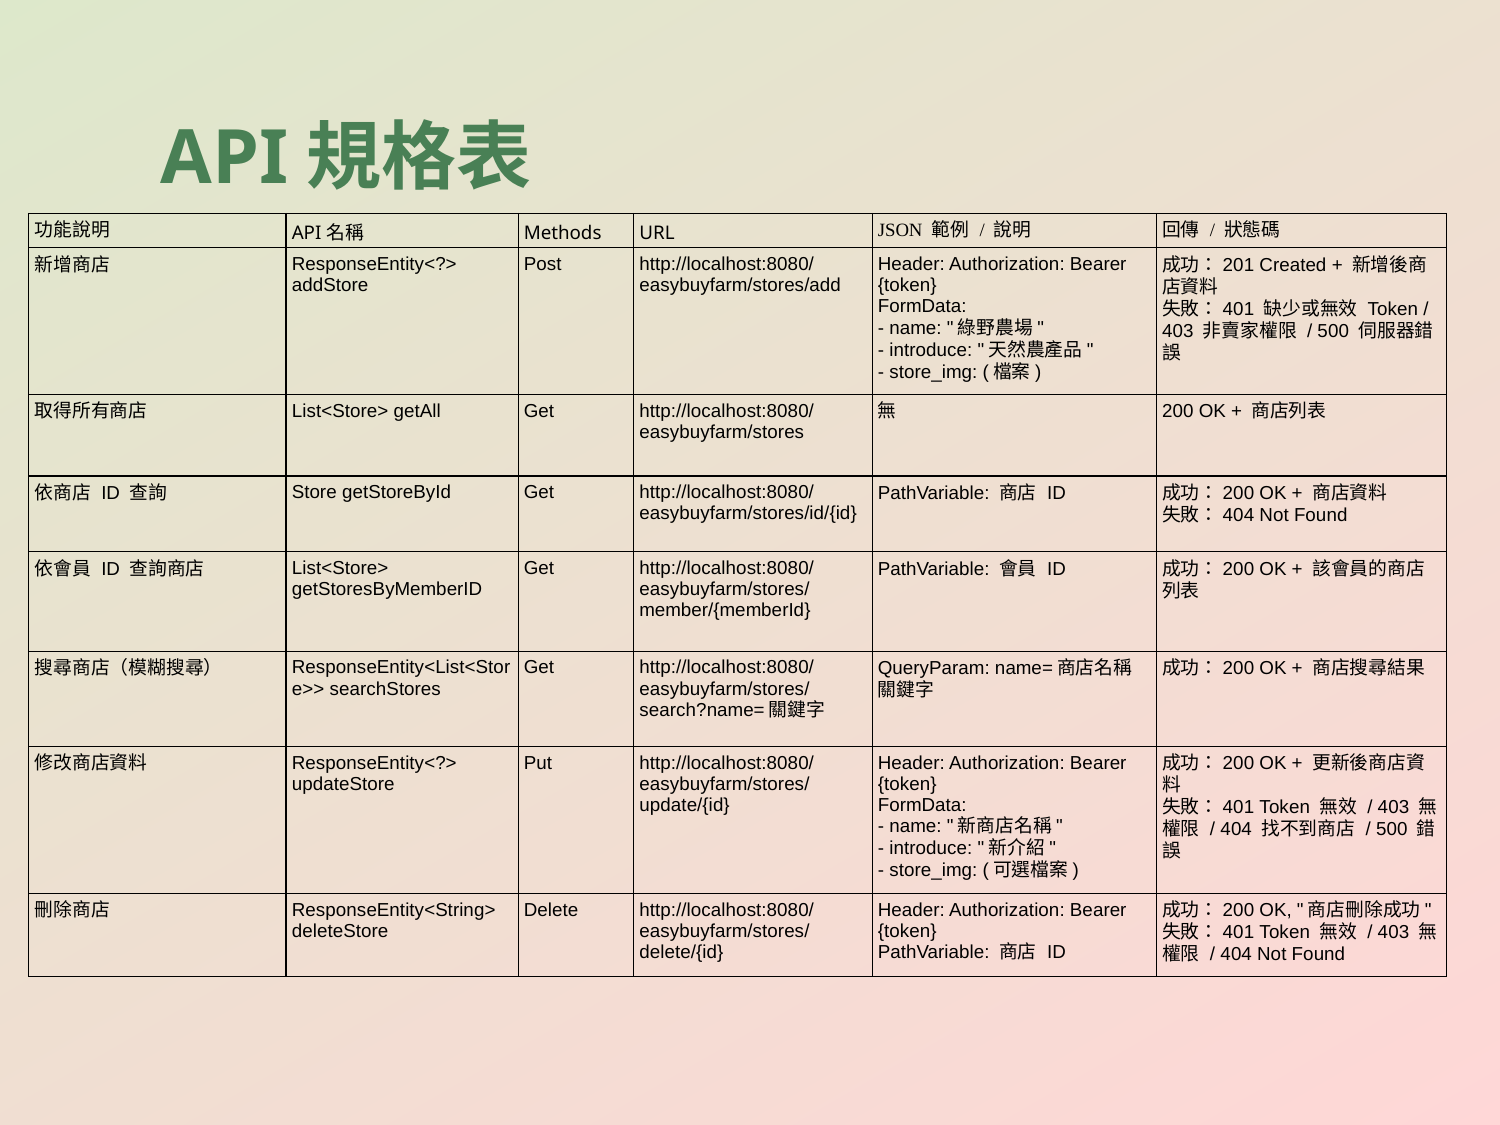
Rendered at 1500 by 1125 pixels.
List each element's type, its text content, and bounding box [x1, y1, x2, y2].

table_cell 成功：200 OK + 商店資料 失敗：404 Not Found [1157, 477, 1446, 551]
table_cell PathVariable: 商店 ID [873, 477, 1156, 551]
table_cell Get [519, 395, 633, 475]
table_cell http://localhost:8080/easybuyfarm/stores/search?name=關鍵字 [634, 652, 872, 746]
table_cell 成功：200 OK + 更新後商店資料 失敗：401 Token 無效 / 403 無權限 / 404 找不到商店 / 500 錯誤 [1157, 747, 1446, 893]
table_header URL [634, 214, 872, 247]
table_cell 成功：201 Created + 新增後商店資料 失敗：401 缺少或無效 Token / 403 非賣家權限 / 500 伺服器錯誤 [1157, 248, 1446, 394]
table_cell Put [519, 747, 633, 893]
table_cell ResponseEntity<List<Store>> searchStores [287, 652, 518, 746]
table_cell 無 [873, 395, 1156, 475]
table_cell 搜尋商店（模糊搜尋） [29, 652, 285, 746]
table_cell 新增商店 [29, 248, 285, 394]
table_cell 200 OK + 商店列表 [1157, 395, 1446, 475]
table_cell ResponseEntity<?> updateStore [287, 747, 518, 893]
table_cell ResponseEntity<String> deleteStore [287, 894, 518, 976]
table_cell 依商店 ID 查詢 [29, 477, 285, 551]
table_cell http://localhost:8080/easybuyfarm/stores/delete/{id} [634, 894, 872, 976]
table_cell 成功：200 OK, "商店刪除成功" 失敗：401 Token 無效 / 403 無權限 / 404 Not Found [1157, 894, 1446, 976]
table_cell http://localhost:8080/easybuyfarm/stores/id/{id} [634, 477, 872, 551]
table_cell 刪除商店 [29, 894, 285, 976]
table_cell Get [519, 477, 633, 551]
table_cell http://localhost:8080/easybuyfarm/stores/add [634, 248, 872, 394]
table_header JSON 範例 / 說明 [873, 214, 1156, 247]
table_header 回傳 / 狀態碼 [1157, 214, 1446, 247]
table_cell Store getStoreById [287, 477, 518, 551]
table_cell PathVariable: 會員 ID [873, 552, 1156, 651]
table_cell 依會員 ID 查詢商店 [29, 552, 285, 651]
table_cell Header: Authorization: Bearer {token} FormData: - name: "新商店名稱" - introduce: "新介紹" - store_img: (可選檔案) [873, 747, 1156, 893]
table_cell ResponseEntity<?> addStore [287, 248, 518, 394]
table_cell 成功：200 OK + 該會員的商店列表 [1157, 552, 1446, 651]
table_cell List<Store> getStoresByMemberID [287, 552, 518, 651]
table_header 功能說明 [29, 214, 285, 247]
table_cell Header: Authorization: Bearer {token} PathVariable: 商店 ID [873, 894, 1156, 976]
table_cell 修改商店資料 [29, 747, 285, 893]
table_cell Get [519, 552, 633, 651]
table_cell Get [519, 652, 633, 746]
table_cell List<Store> getAll [287, 395, 518, 475]
table_header Methods [519, 214, 633, 247]
text_box API規格表 [145, 100, 546, 206]
table_cell http://localhost:8080/easybuyfarm/stores/update/{id} [634, 747, 872, 893]
table_cell Header: Authorization: Bearer {token} FormData: - name: "綠野農場" - introduce: "天然農產品" - store_img: (檔案) [873, 248, 1156, 394]
table_cell 取得所有商店 [29, 395, 285, 475]
table_cell Post [519, 248, 633, 394]
table_cell Delete [519, 894, 633, 976]
table_cell http://localhost:8080/easybuyfarm/stores [634, 395, 872, 475]
table_cell QueryParam: name=商店名稱關鍵字 [873, 652, 1156, 746]
table_cell http://localhost:8080/easybuyfarm/stores/member/{memberId} [634, 552, 872, 651]
table_cell 成功：200 OK + 商店搜尋結果 [1157, 652, 1446, 746]
table_header API名稱 [287, 214, 518, 247]
